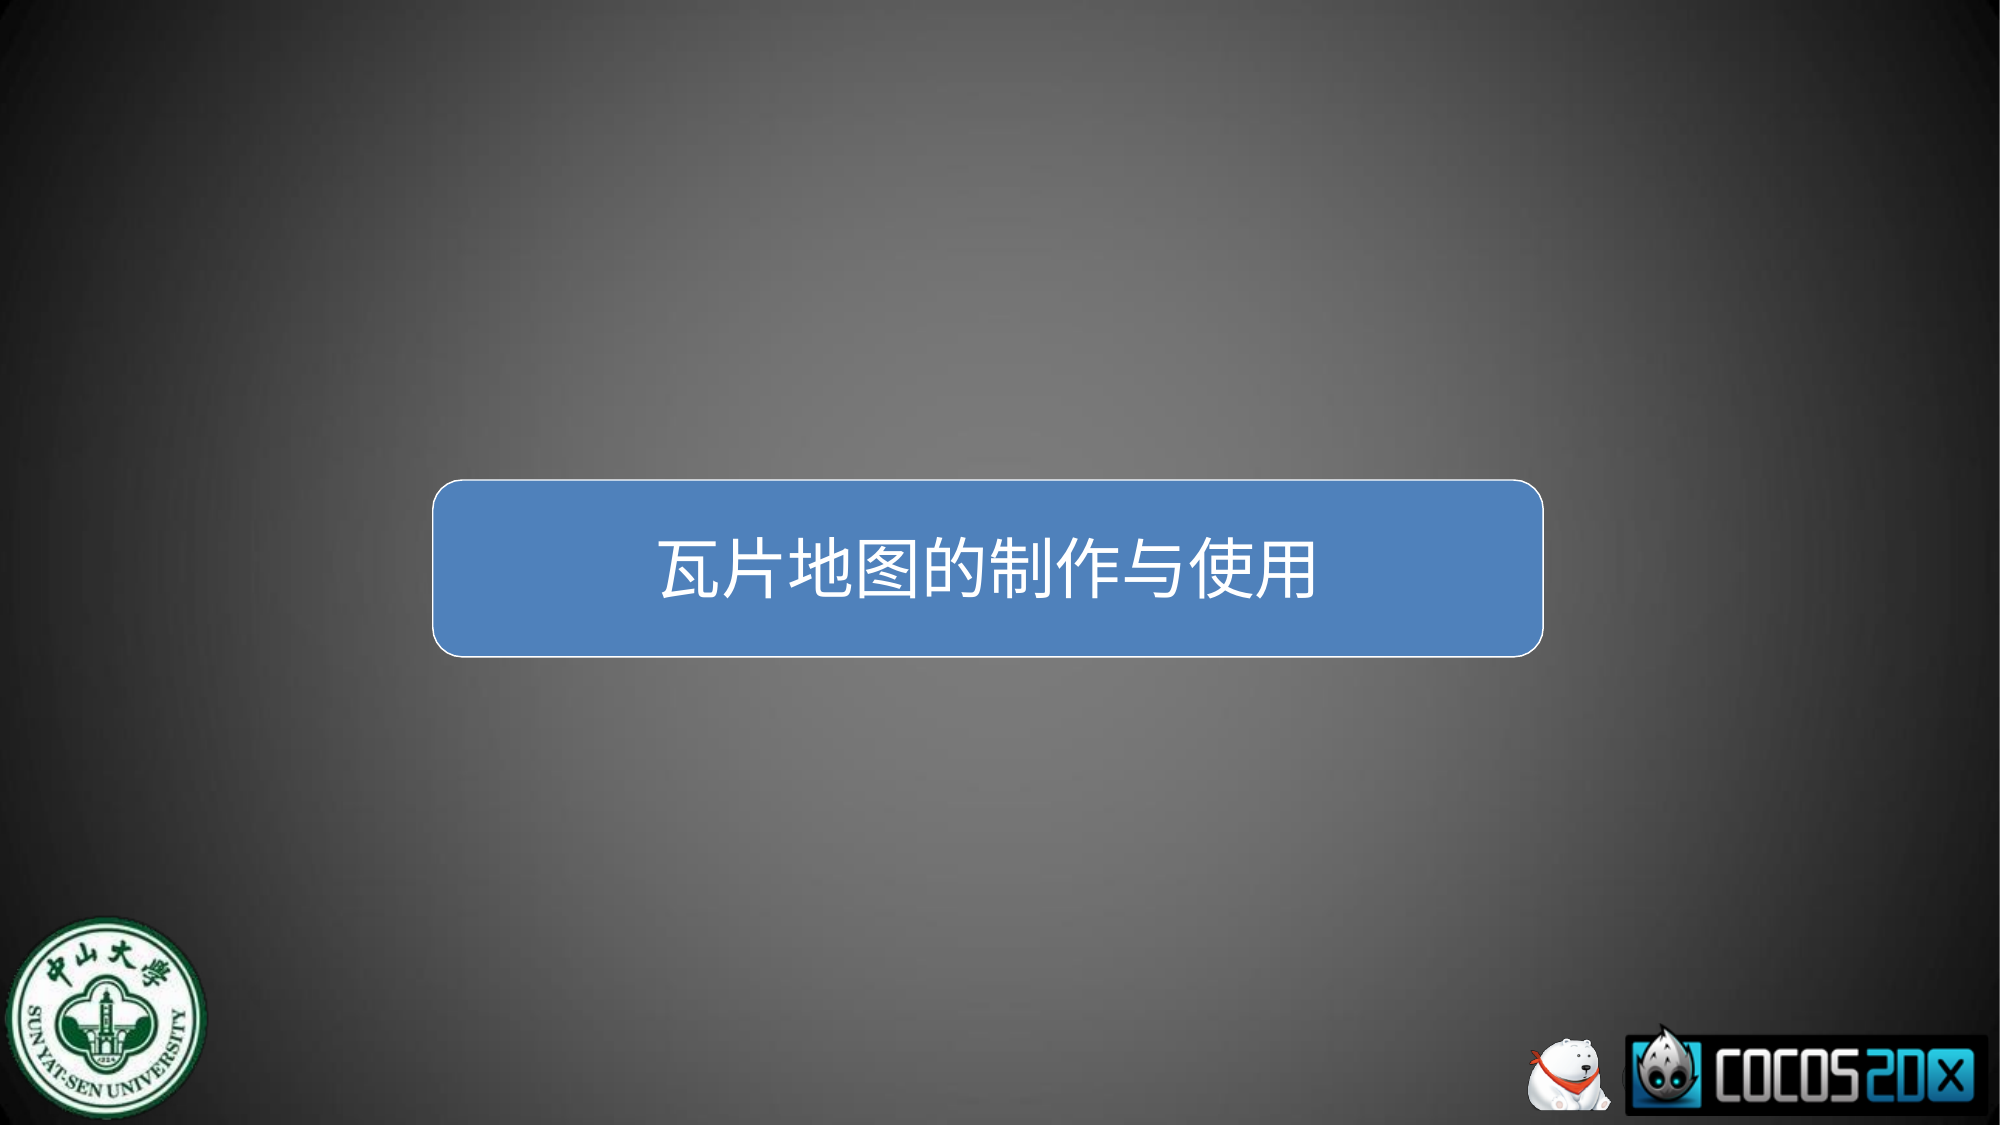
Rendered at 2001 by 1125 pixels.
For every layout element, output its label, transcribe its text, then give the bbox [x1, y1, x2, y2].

text_box [0, 905, 260, 1125]
text_box [1519, 1034, 1625, 1115]
text_box [432, 479, 1544, 657]
picture [0, 0, 2000, 1125]
text_box [1625, 1023, 1989, 1116]
title 瓦片地图的制作与使用 [652, 525, 1324, 716]
